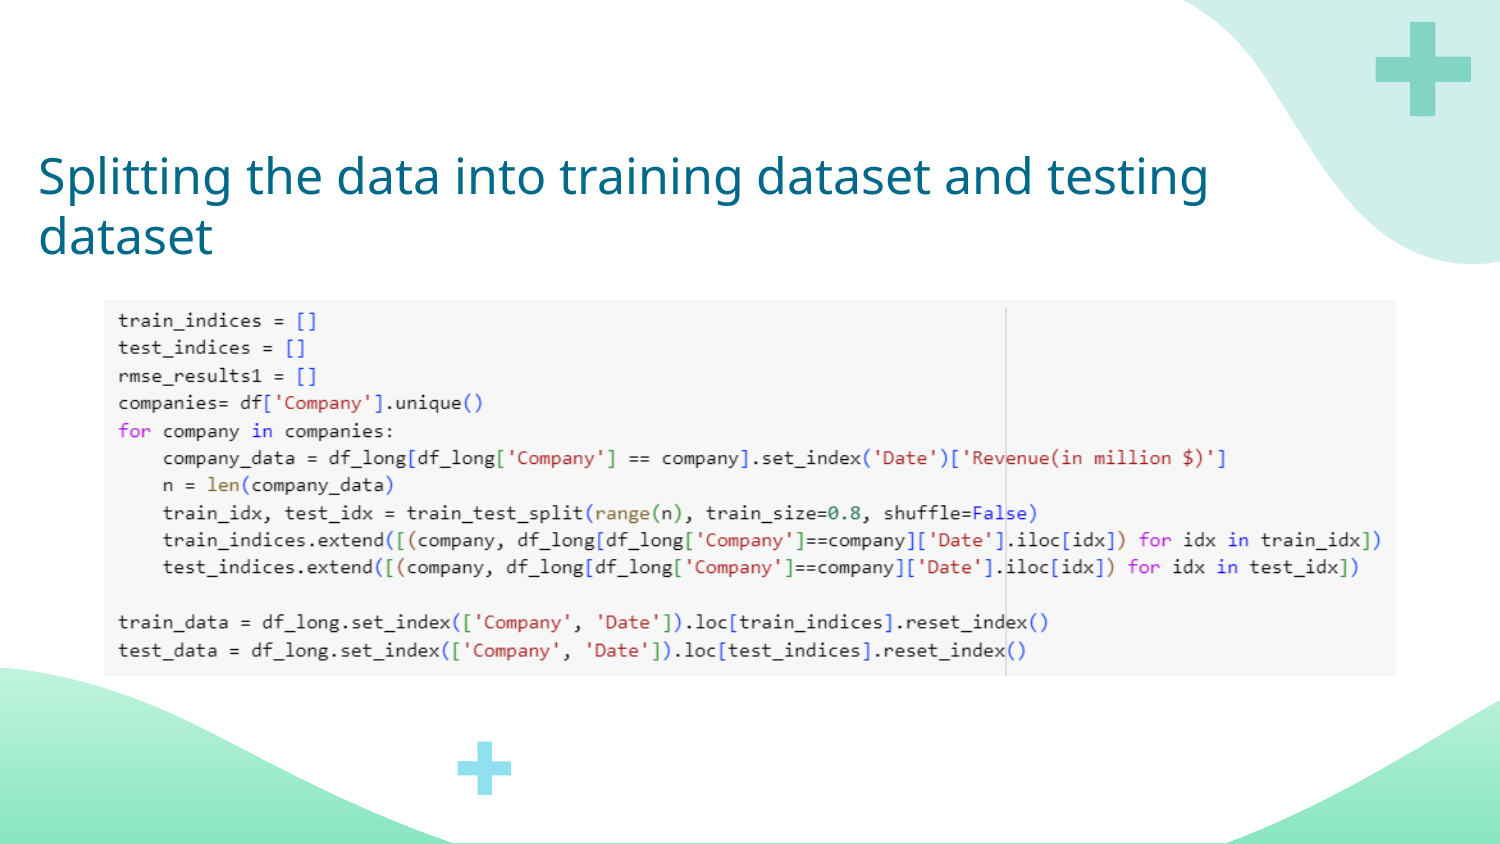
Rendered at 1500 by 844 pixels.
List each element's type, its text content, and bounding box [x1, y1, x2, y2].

text_box [457, 741, 512, 795]
title Splitting the data into training dataset and testing dataset [38, 144, 1379, 235]
picture [104, 300, 1396, 676]
